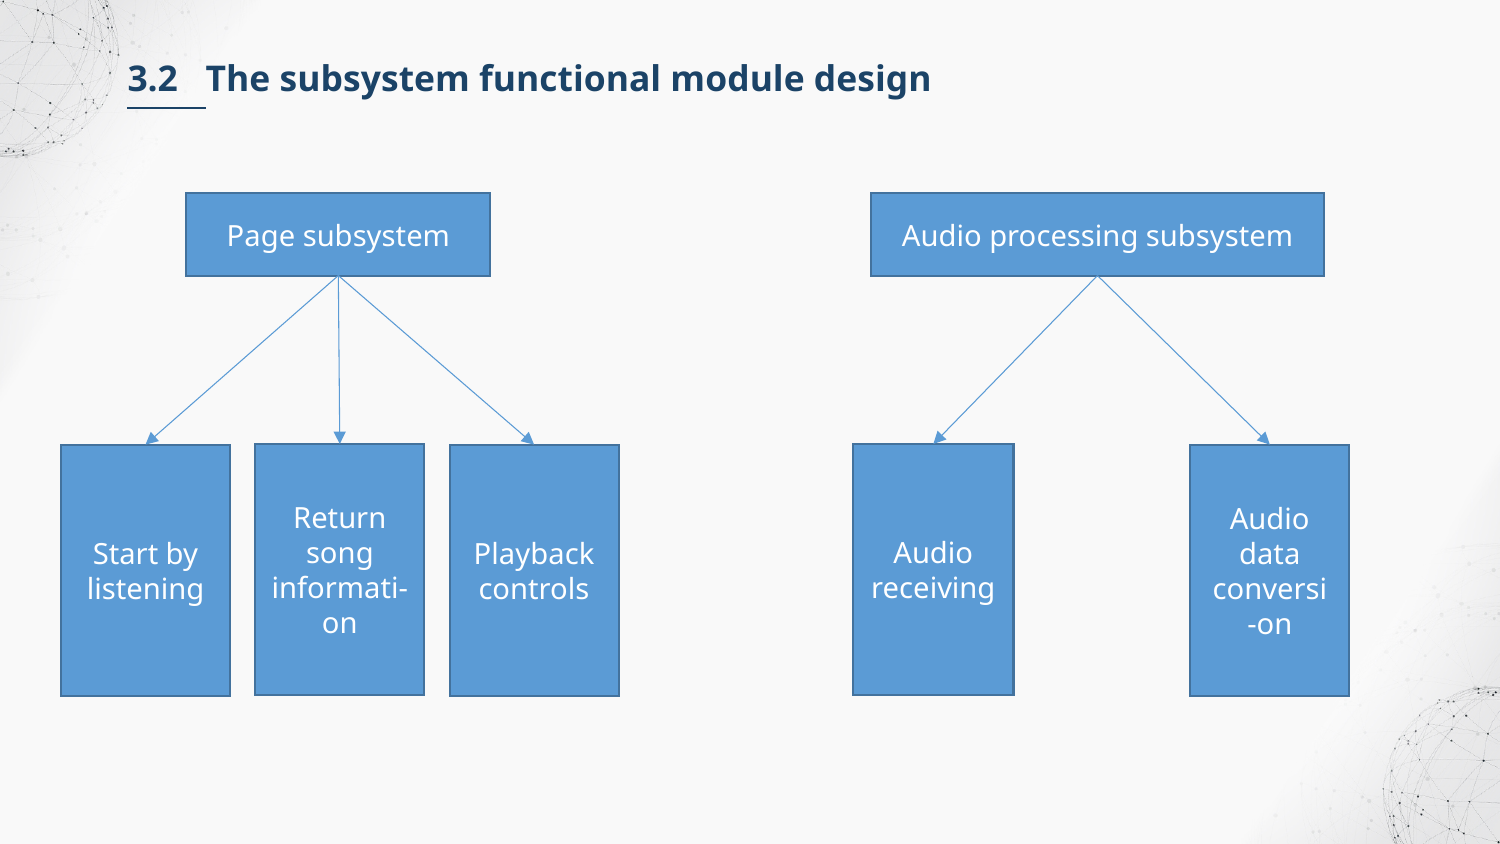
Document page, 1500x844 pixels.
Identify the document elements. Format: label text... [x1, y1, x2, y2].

text_box Audio processing subsystem [870, 192, 1325, 277]
text_box Return song informati-on [254, 445, 425, 696]
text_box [1097, 275, 1270, 445]
text_box Start by listening [60, 444, 231, 697]
text_box 3.2 The subsystem functional module design [116, 50, 992, 147]
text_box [145, 275, 339, 445]
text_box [339, 275, 535, 445]
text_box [933, 275, 1098, 444]
picture [0, 0, 1500, 844]
text_box Audio data conversi -on [1189, 444, 1350, 697]
text_box Playback controls [449, 444, 620, 697]
text_box Audio receiving [852, 443, 1015, 696]
text_box Page subsystem [185, 192, 491, 275]
